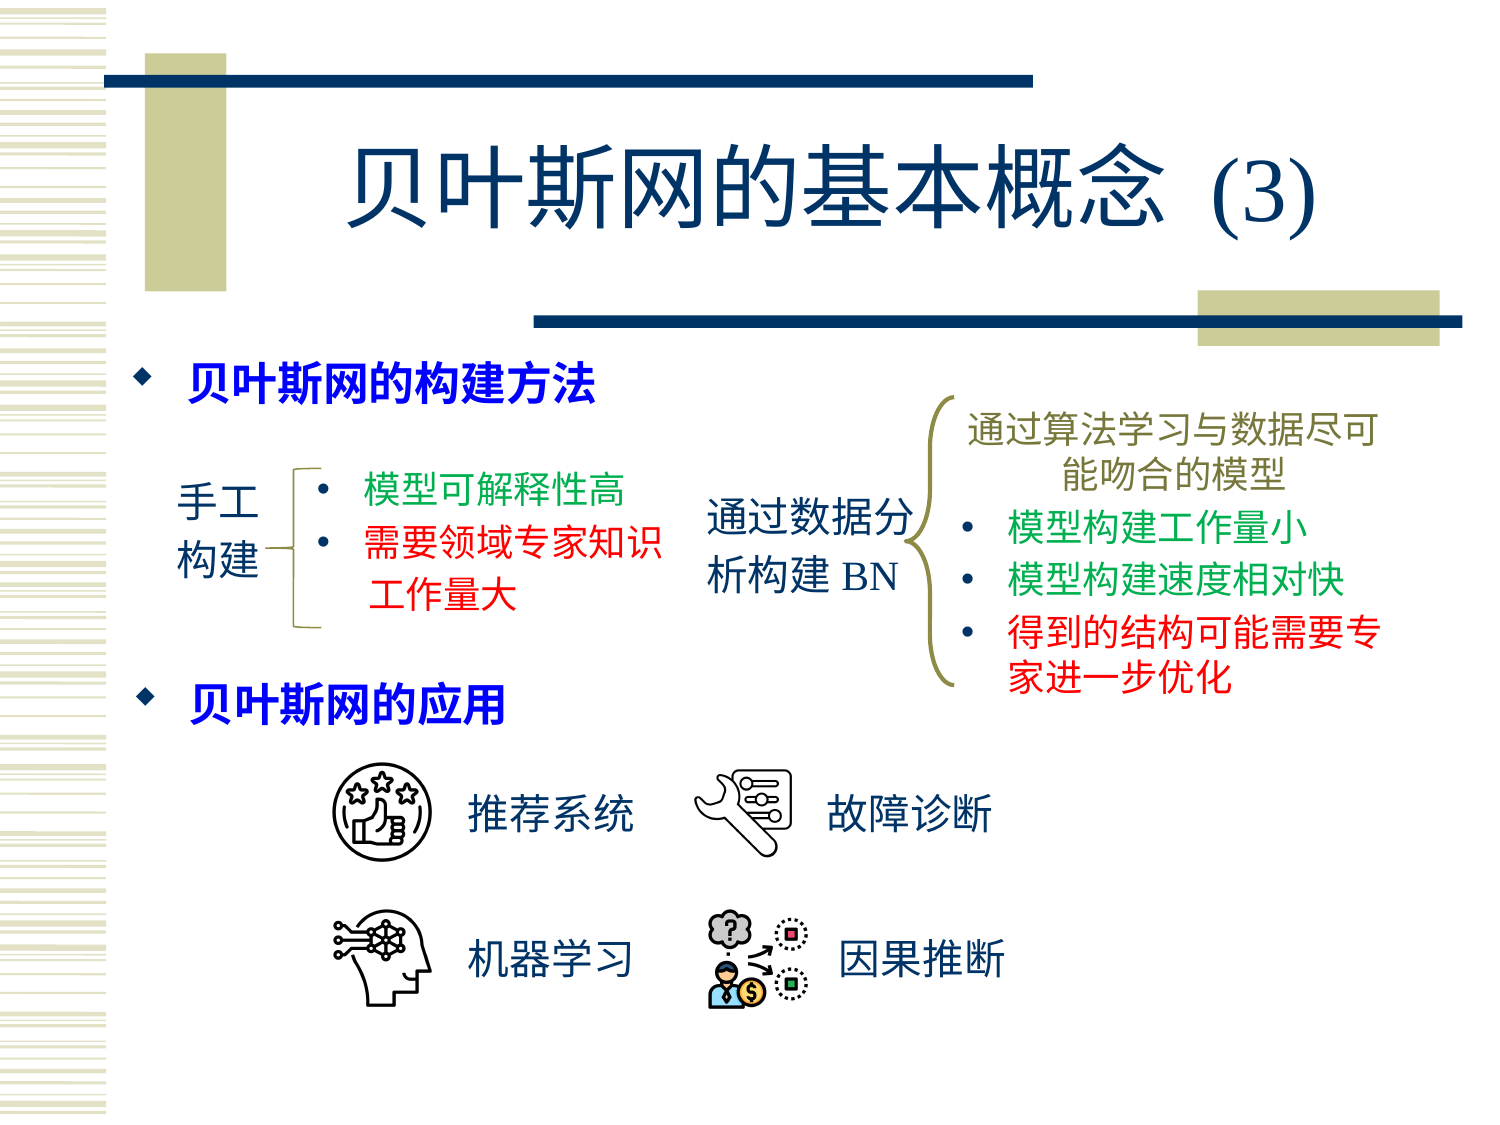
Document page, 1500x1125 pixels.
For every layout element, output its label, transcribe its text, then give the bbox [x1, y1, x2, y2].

title 贝叶斯网的基本概念 (3) [224, 99, 1436, 288]
text_box 故障诊断 [811, 780, 1009, 846]
text_box [905, 397, 955, 686]
text_box 通过算法学习与数据尽可能吻合的模型 模型构建工作量小 模型构建速度相对快 得到的结构可能需要专家进一步优化 [946, 398, 1402, 707]
picture [705, 906, 811, 1012]
picture [330, 905, 435, 1011]
text_box 贝叶斯网的构建方法 [114, 348, 1462, 948]
text_box 手工 构建 [161, 468, 288, 592]
text_box 机器学习 [453, 925, 650, 990]
text_box 模型可解释性高 需要领域专家知识 工作量大 [302, 458, 698, 624]
picture [329, 759, 435, 865]
text_box 推荐系统 [453, 780, 650, 846]
text_box 因果推断 [823, 925, 1021, 990]
text_box [265, 468, 322, 628]
text_box 通过数据分 析构建BN [698, 483, 929, 607]
text_box 贝叶斯网的应用 [117, 668, 524, 738]
picture [690, 760, 796, 866]
